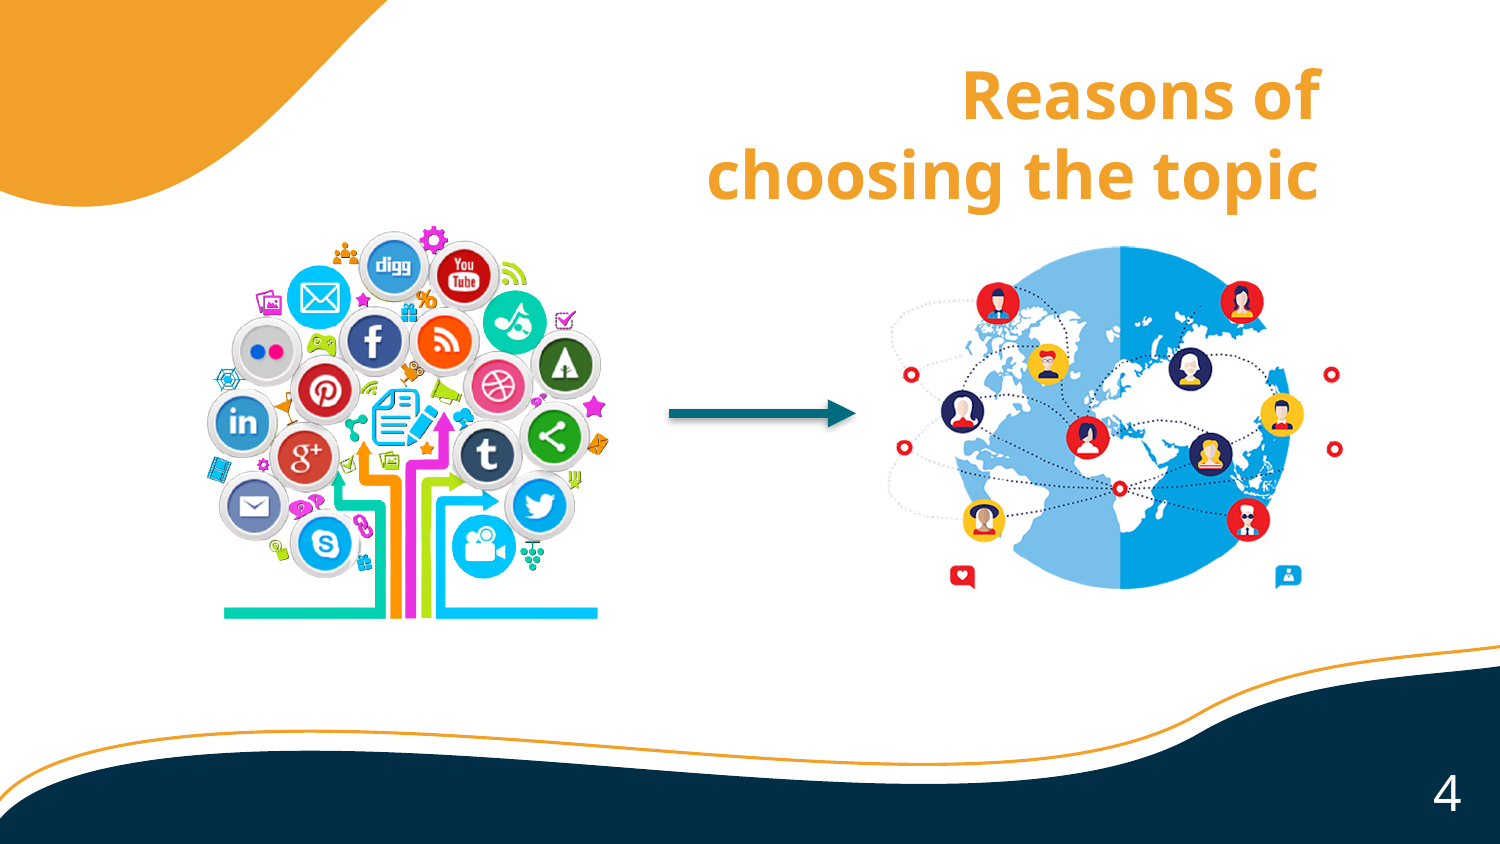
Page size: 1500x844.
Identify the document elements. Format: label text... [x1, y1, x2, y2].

title Reasons of choosing the topic [669, 113, 1335, 229]
picture [886, 246, 1354, 598]
picture [132, 200, 678, 644]
text_box 4 [1419, 754, 1478, 830]
